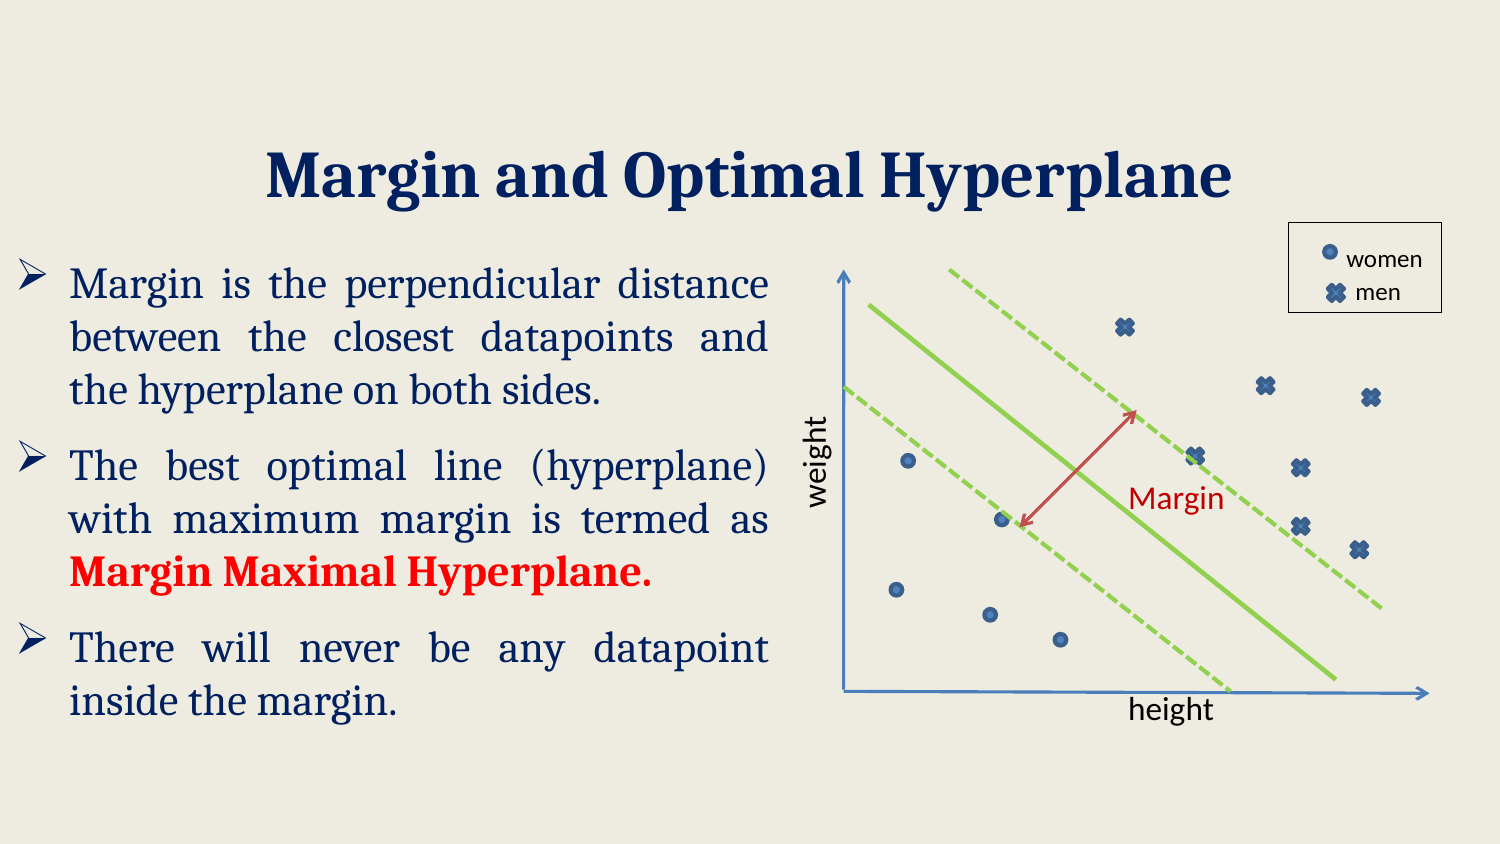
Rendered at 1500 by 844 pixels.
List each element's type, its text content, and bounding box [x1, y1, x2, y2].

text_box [1019, 409, 1137, 528]
text_box weight [786, 488, 838, 523]
text_box women men [1288, 222, 1442, 313]
text_box weight [786, 398, 838, 478]
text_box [868, 304, 1337, 680]
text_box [843, 386, 1231, 692]
list Margin is the perpendicular distance between the closest datapoints and the hyperplane on both sides. The best optimal line (hyperplane) with maximum margin is termed as Margin Maximal Hyperplane. There will never be any datapoint inside the margin. [0, 246, 786, 741]
text_box height [1113, 702, 1243, 735]
title Margin and Optimal Hyperplane [0, 123, 1500, 214]
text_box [948, 269, 1383, 610]
